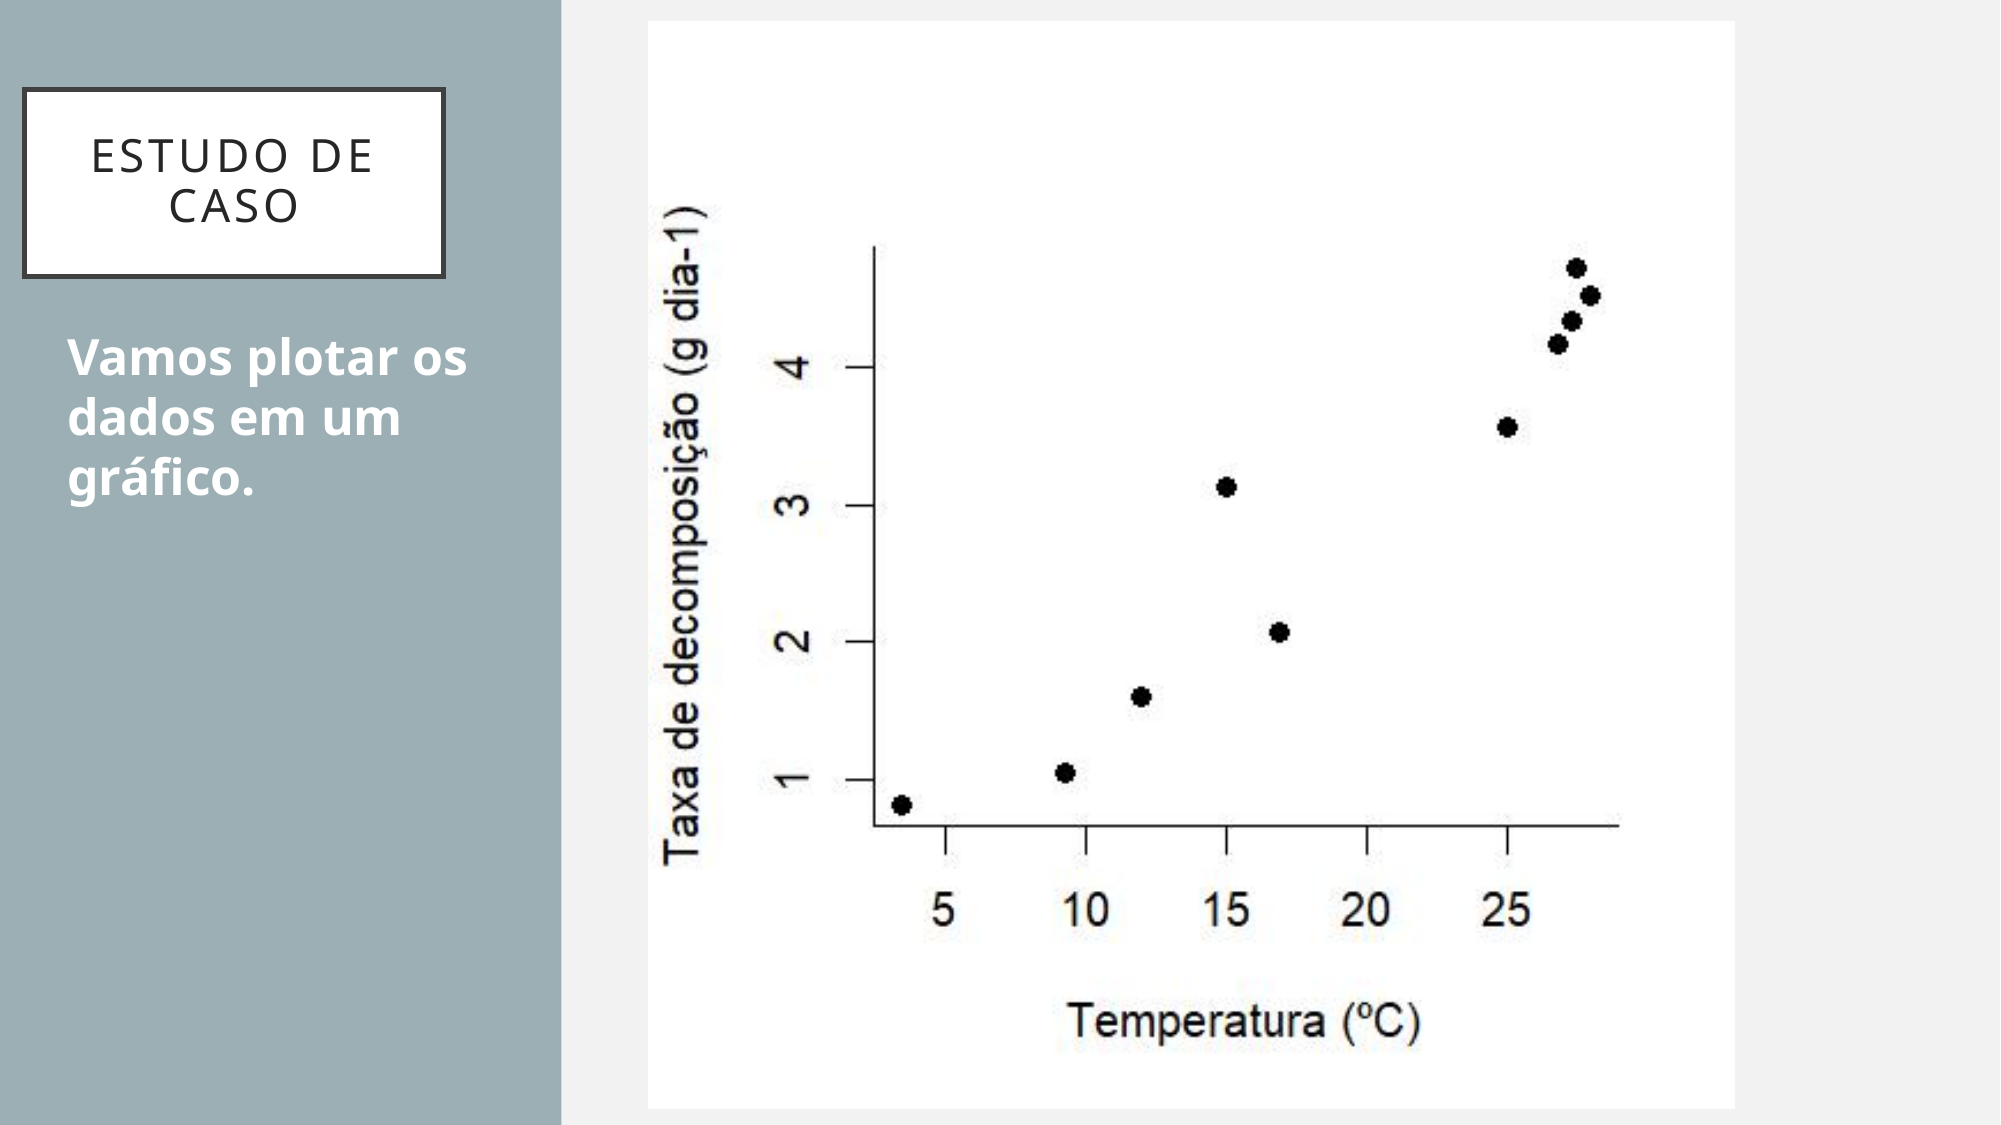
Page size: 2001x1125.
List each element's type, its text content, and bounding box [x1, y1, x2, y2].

picture [648, 21, 1735, 1109]
title Estudo de caso [22, 87, 446, 279]
list Vamos plotar os dados em um gráfico. [24, 317, 511, 1036]
